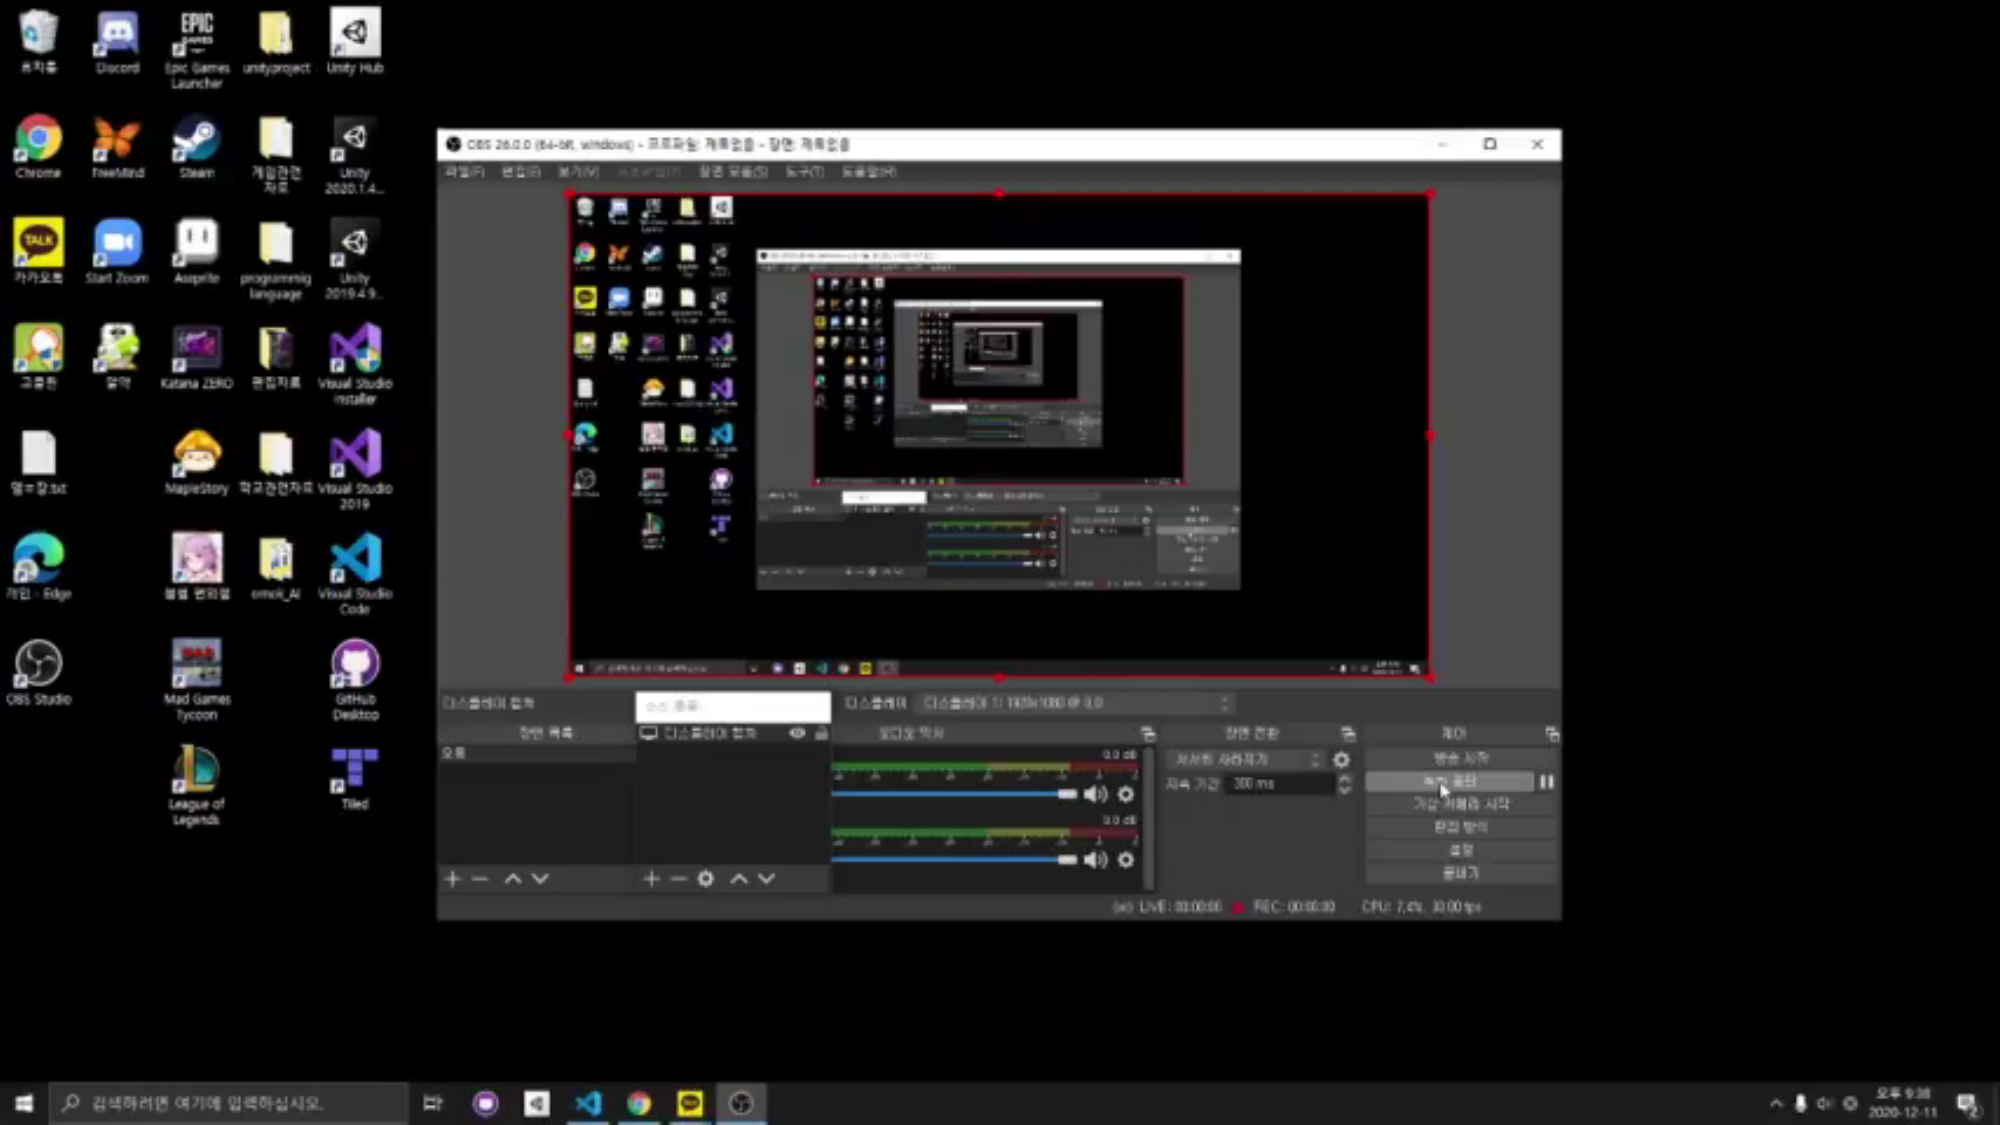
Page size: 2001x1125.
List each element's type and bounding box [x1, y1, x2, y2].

text_box [0, 0, 2000, 1125]
